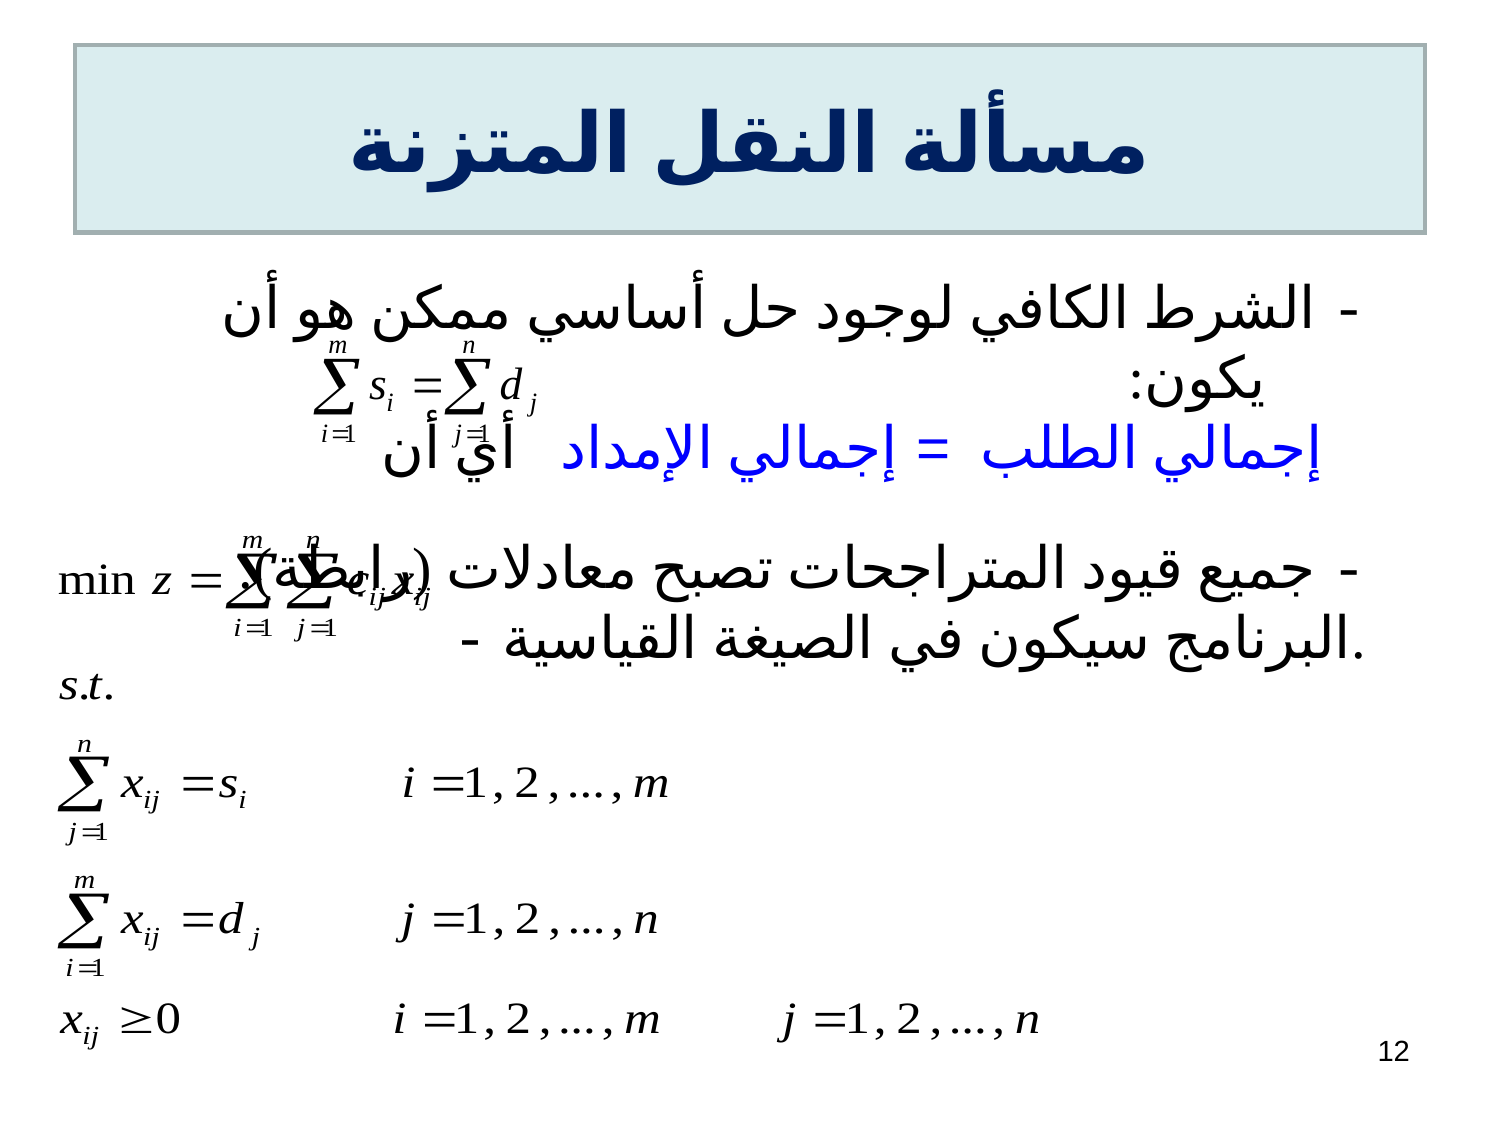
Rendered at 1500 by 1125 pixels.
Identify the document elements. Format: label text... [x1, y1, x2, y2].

slide_number 12 [1074, 1024, 1426, 1103]
title مسألة النقل المتزنة [73, 43, 1427, 235]
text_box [306, 323, 550, 457]
list - الشرط الكافي لوجود حل أساسي ممكن هو أن يكون: إجمالي الطلب = إجمالي الإمداد أي أن - جميع قيود المتراجحات تصبح معادلات (رابطة). - البرنامج سيكون في الصيغة القياسية. [74, 262, 1382, 1006]
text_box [49, 517, 1048, 1059]
